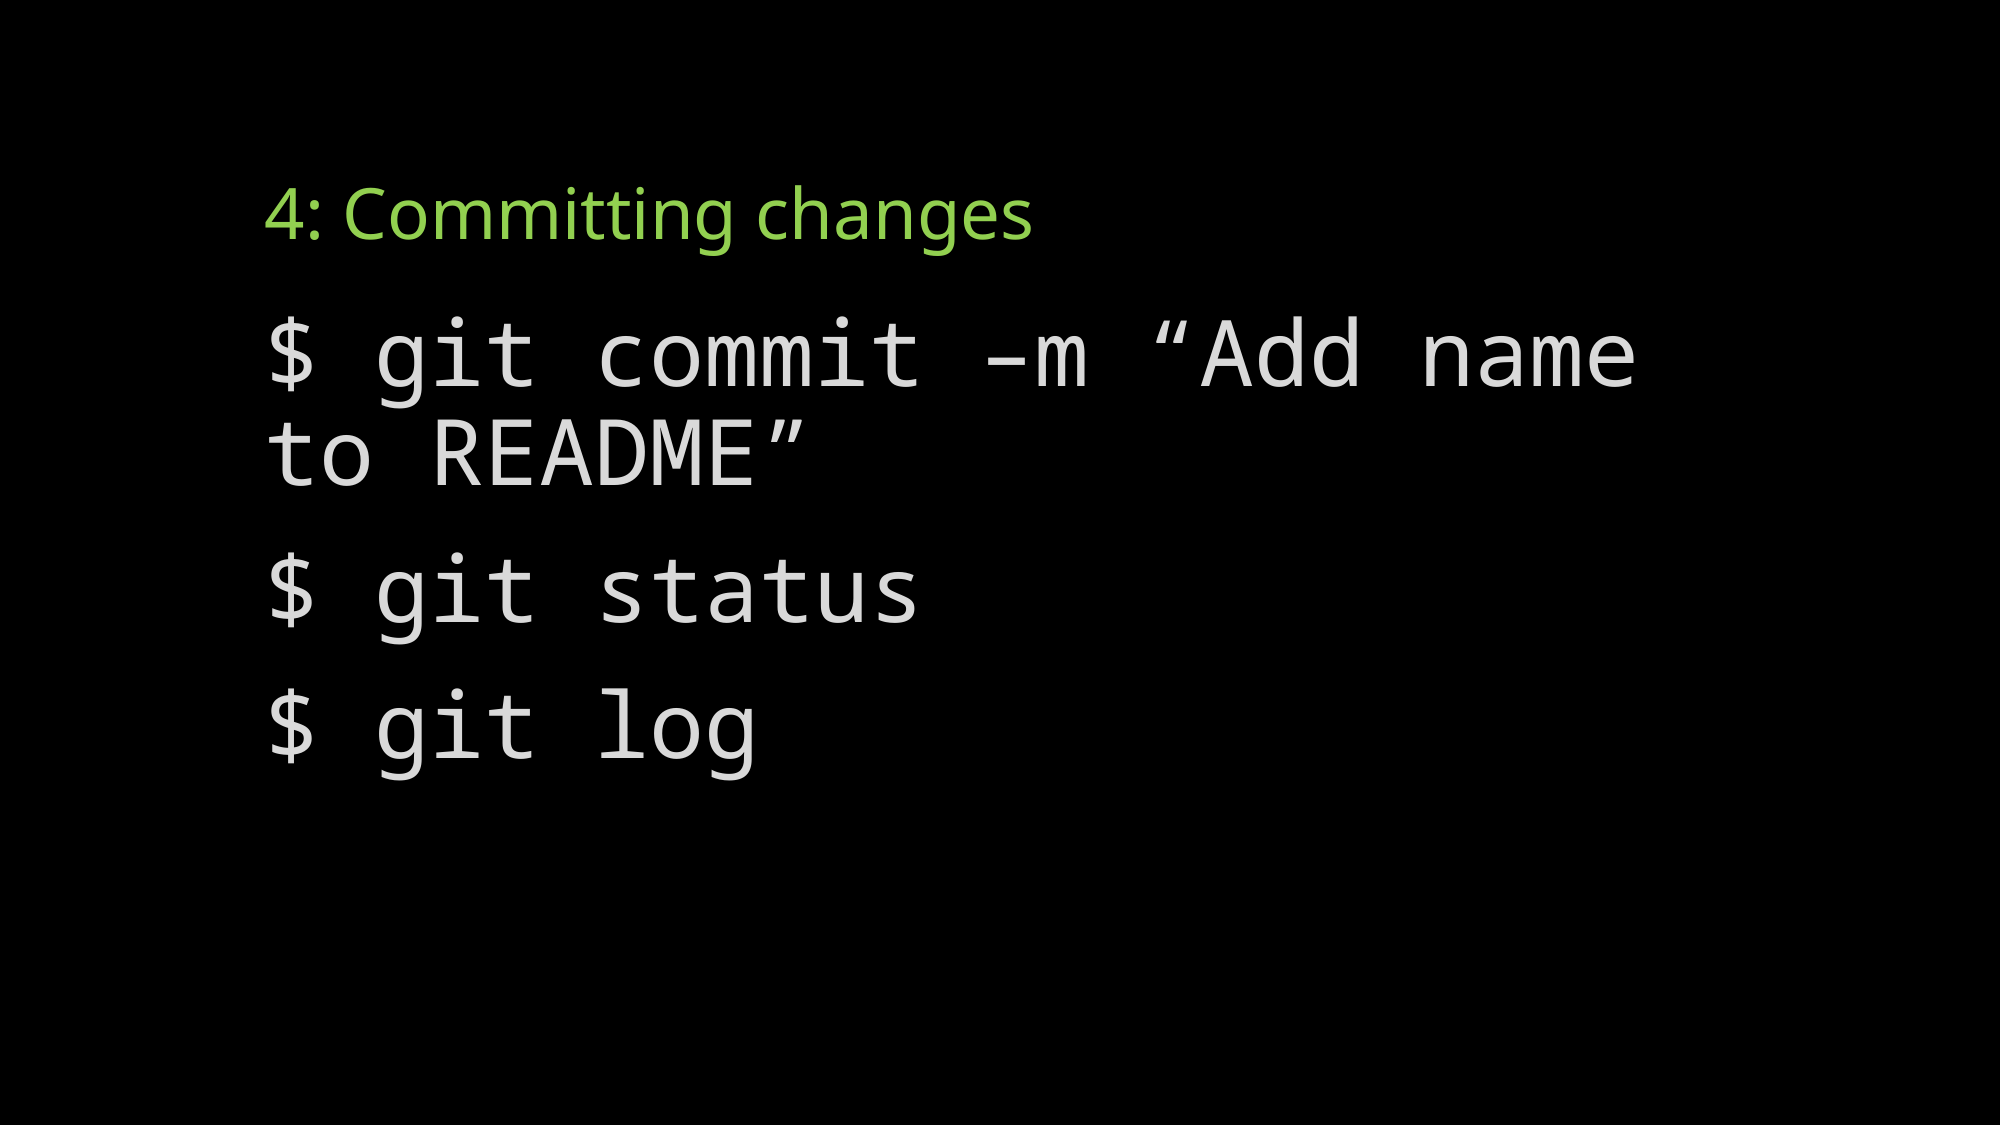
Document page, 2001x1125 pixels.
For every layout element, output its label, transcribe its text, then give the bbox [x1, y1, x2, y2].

title 4: Committing changes [249, 75, 1750, 263]
list $ git commit –m “Add name to README” $ git status $ git log [249, 299, 1750, 1000]
